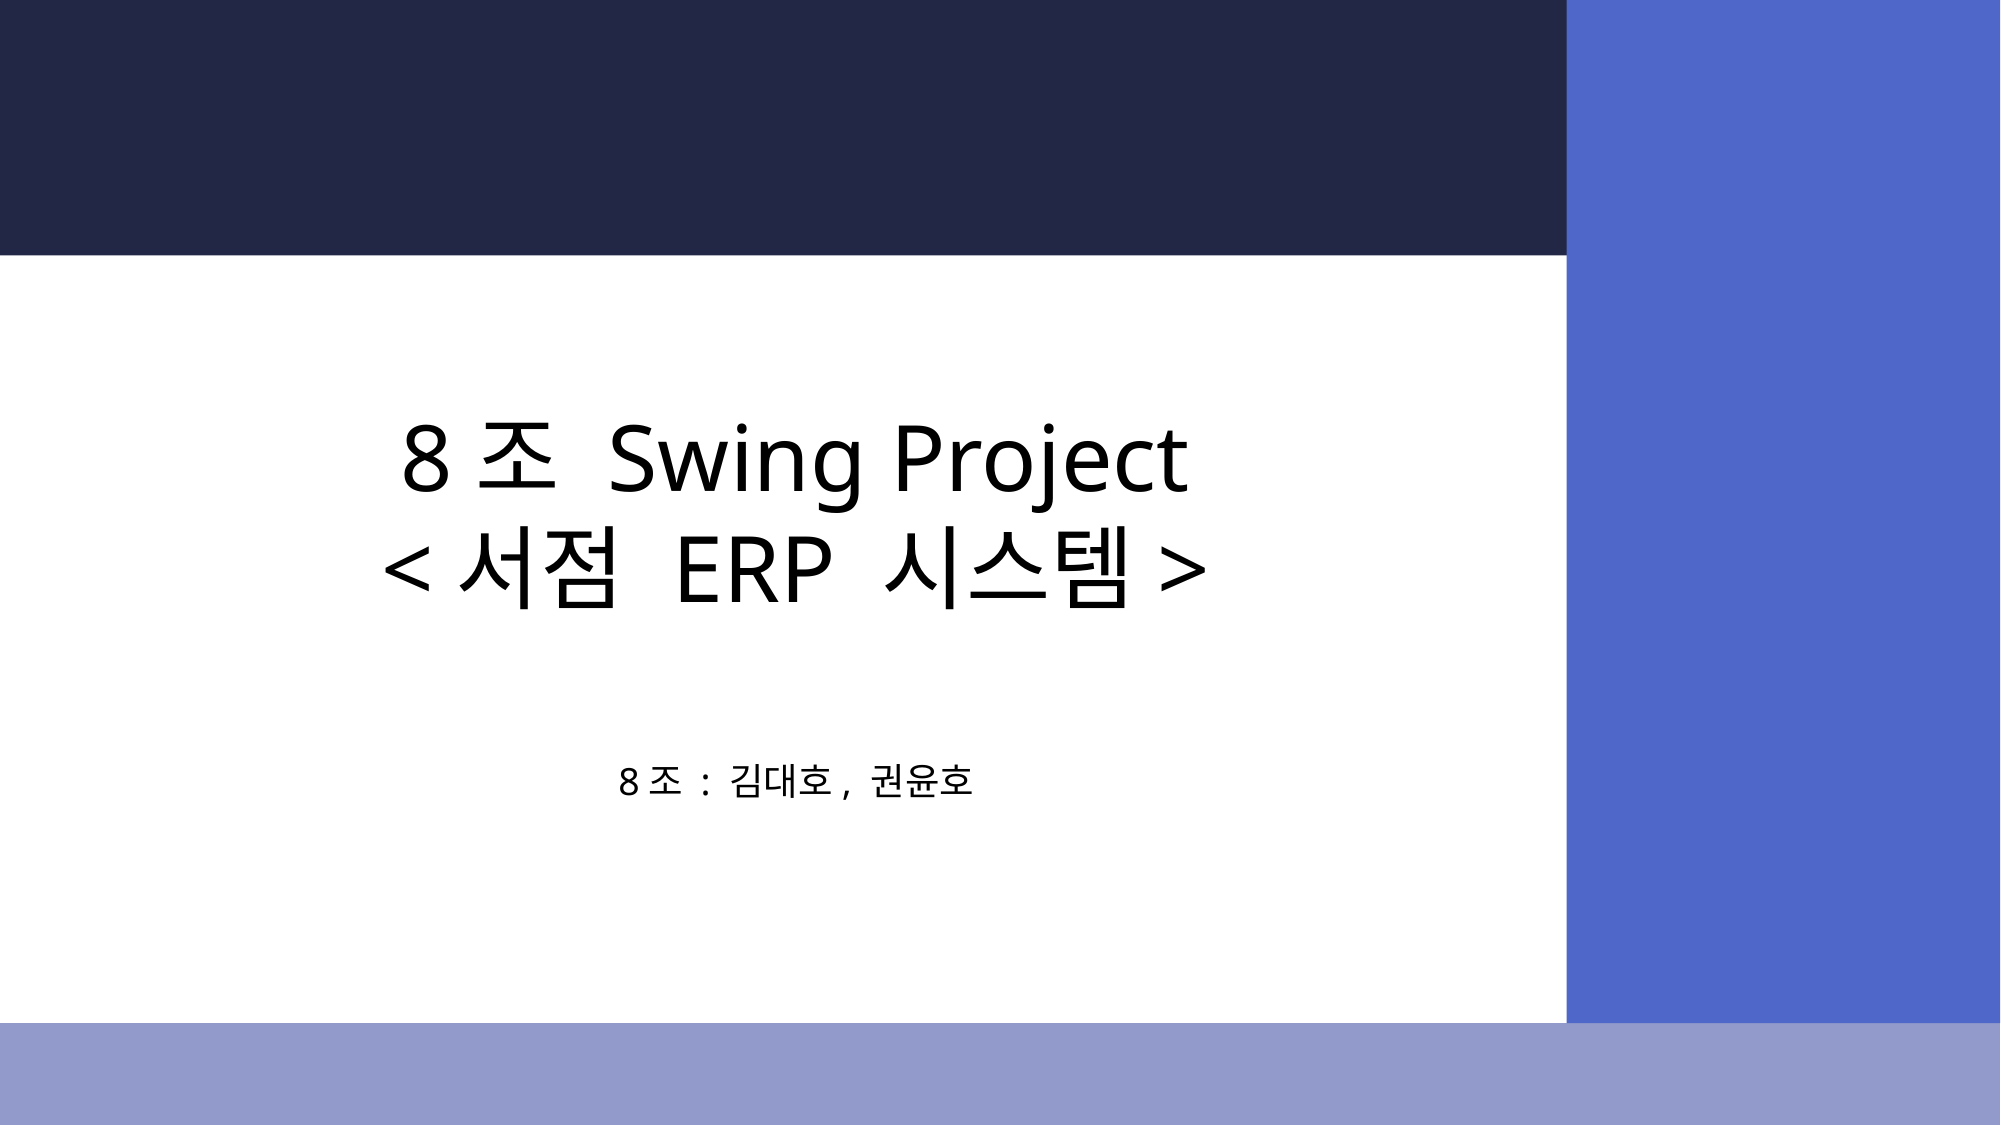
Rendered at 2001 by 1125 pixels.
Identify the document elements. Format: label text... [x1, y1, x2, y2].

title 8조 Swing Project <서점 ERP 시스템> [150, 349, 1442, 671]
text_box 8조 : 김대호, 권윤호 [603, 749, 1111, 811]
